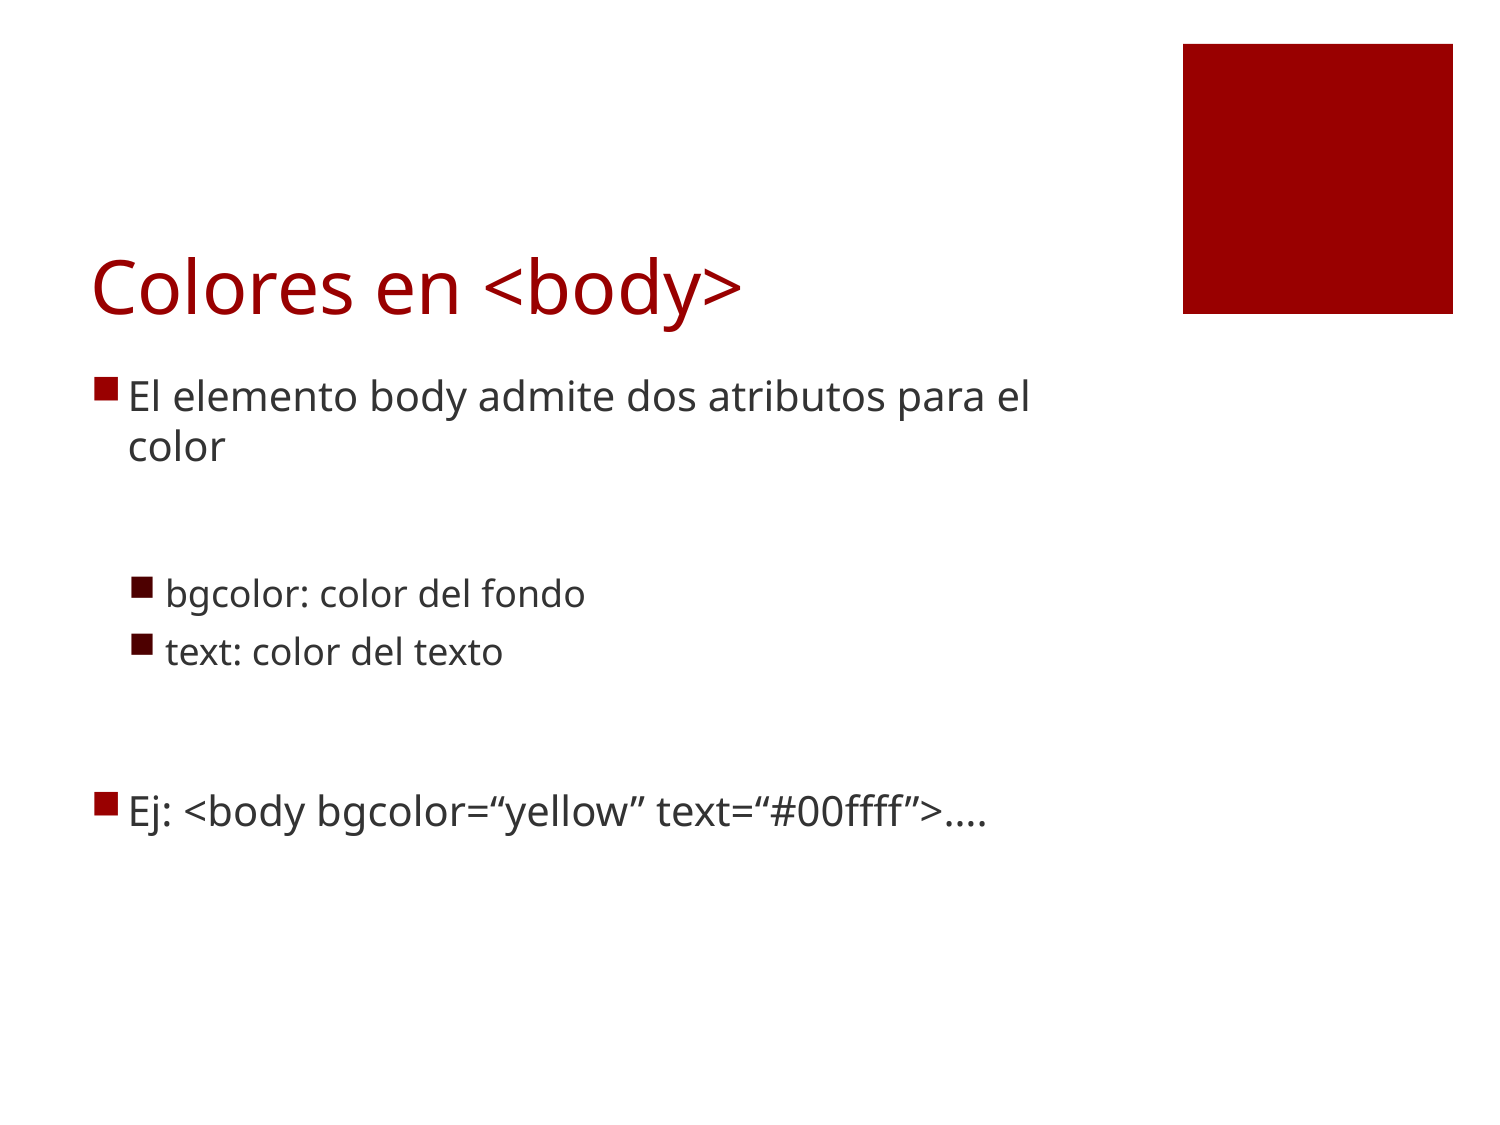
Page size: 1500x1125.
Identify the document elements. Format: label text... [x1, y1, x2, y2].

title Colores en <body> [75, 149, 1143, 338]
list El elemento body admite dos atributos para el color bgcolor: color del fondo text: color del texto Ej: <body bgcolor=“yellow” text=“#00ffff”>…. [75, 362, 1143, 1005]
